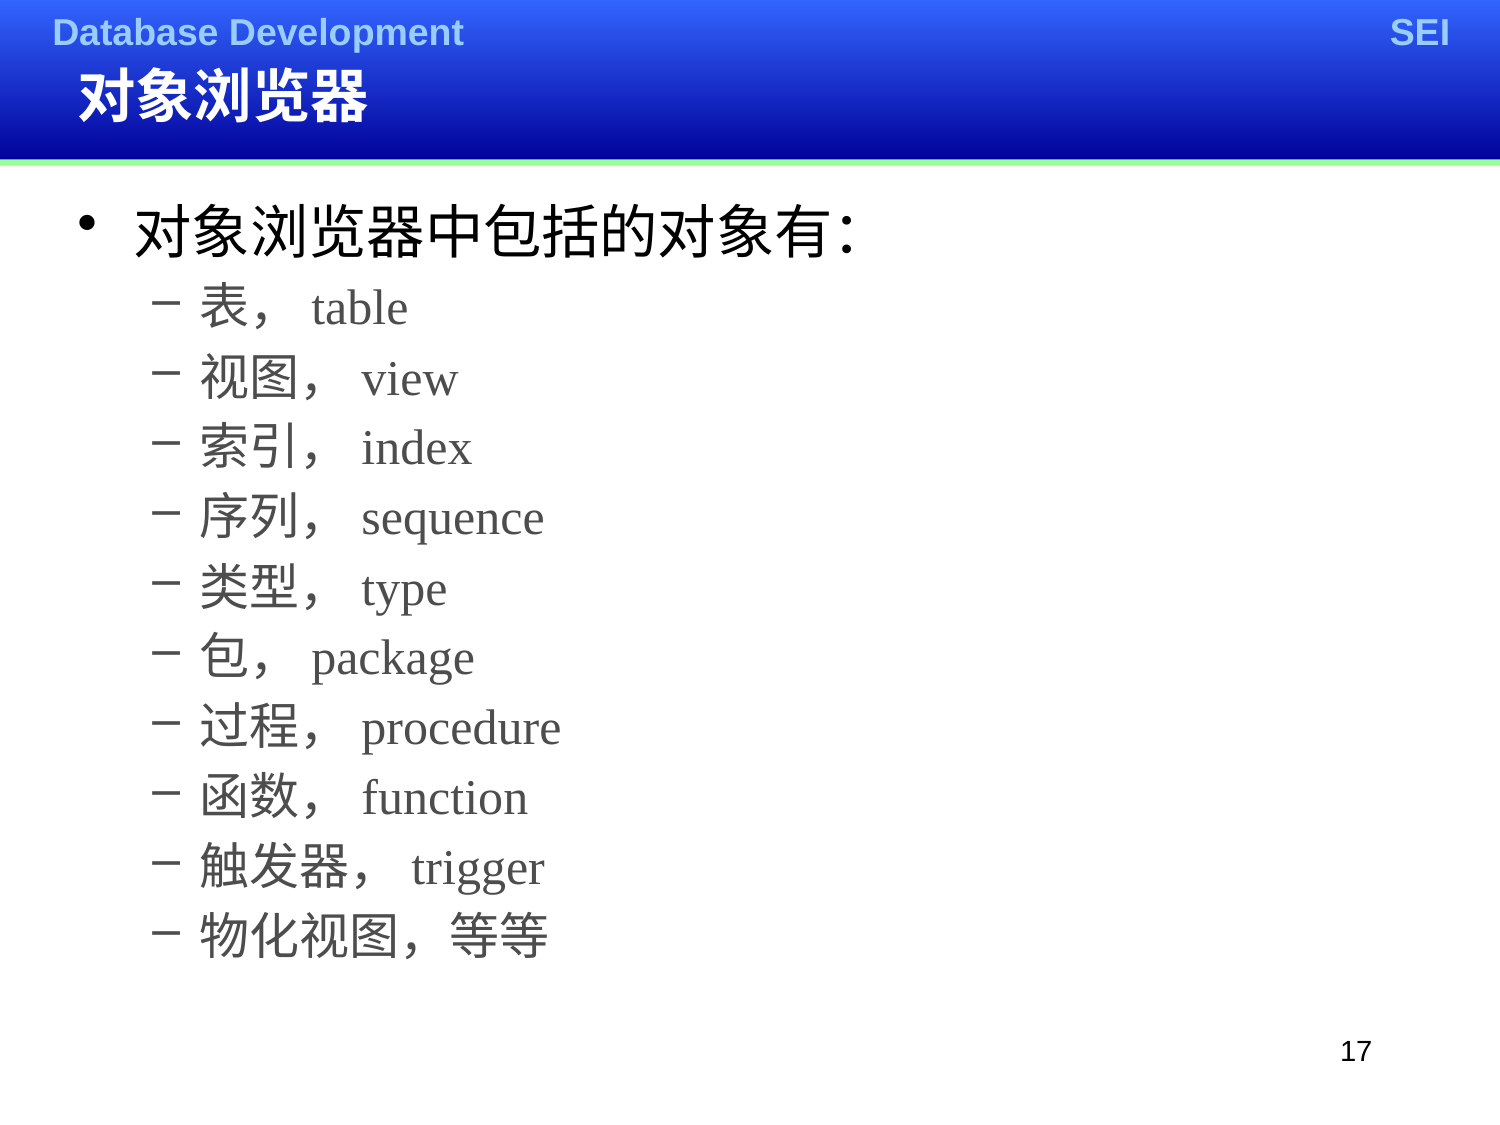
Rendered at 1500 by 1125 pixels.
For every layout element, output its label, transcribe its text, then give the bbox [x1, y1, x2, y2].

title 对象浏览器 [62, 37, 1438, 150]
list 对象浏览器中包括的对象有： 表，table 视图，view 索引，index 序列，sequence 类型，type 包，package 过程，procedure 函数，function 触发器，trigger 物化视图，等等 [62, 187, 1438, 1038]
slide_number 17 [1074, 1038, 1388, 1101]
